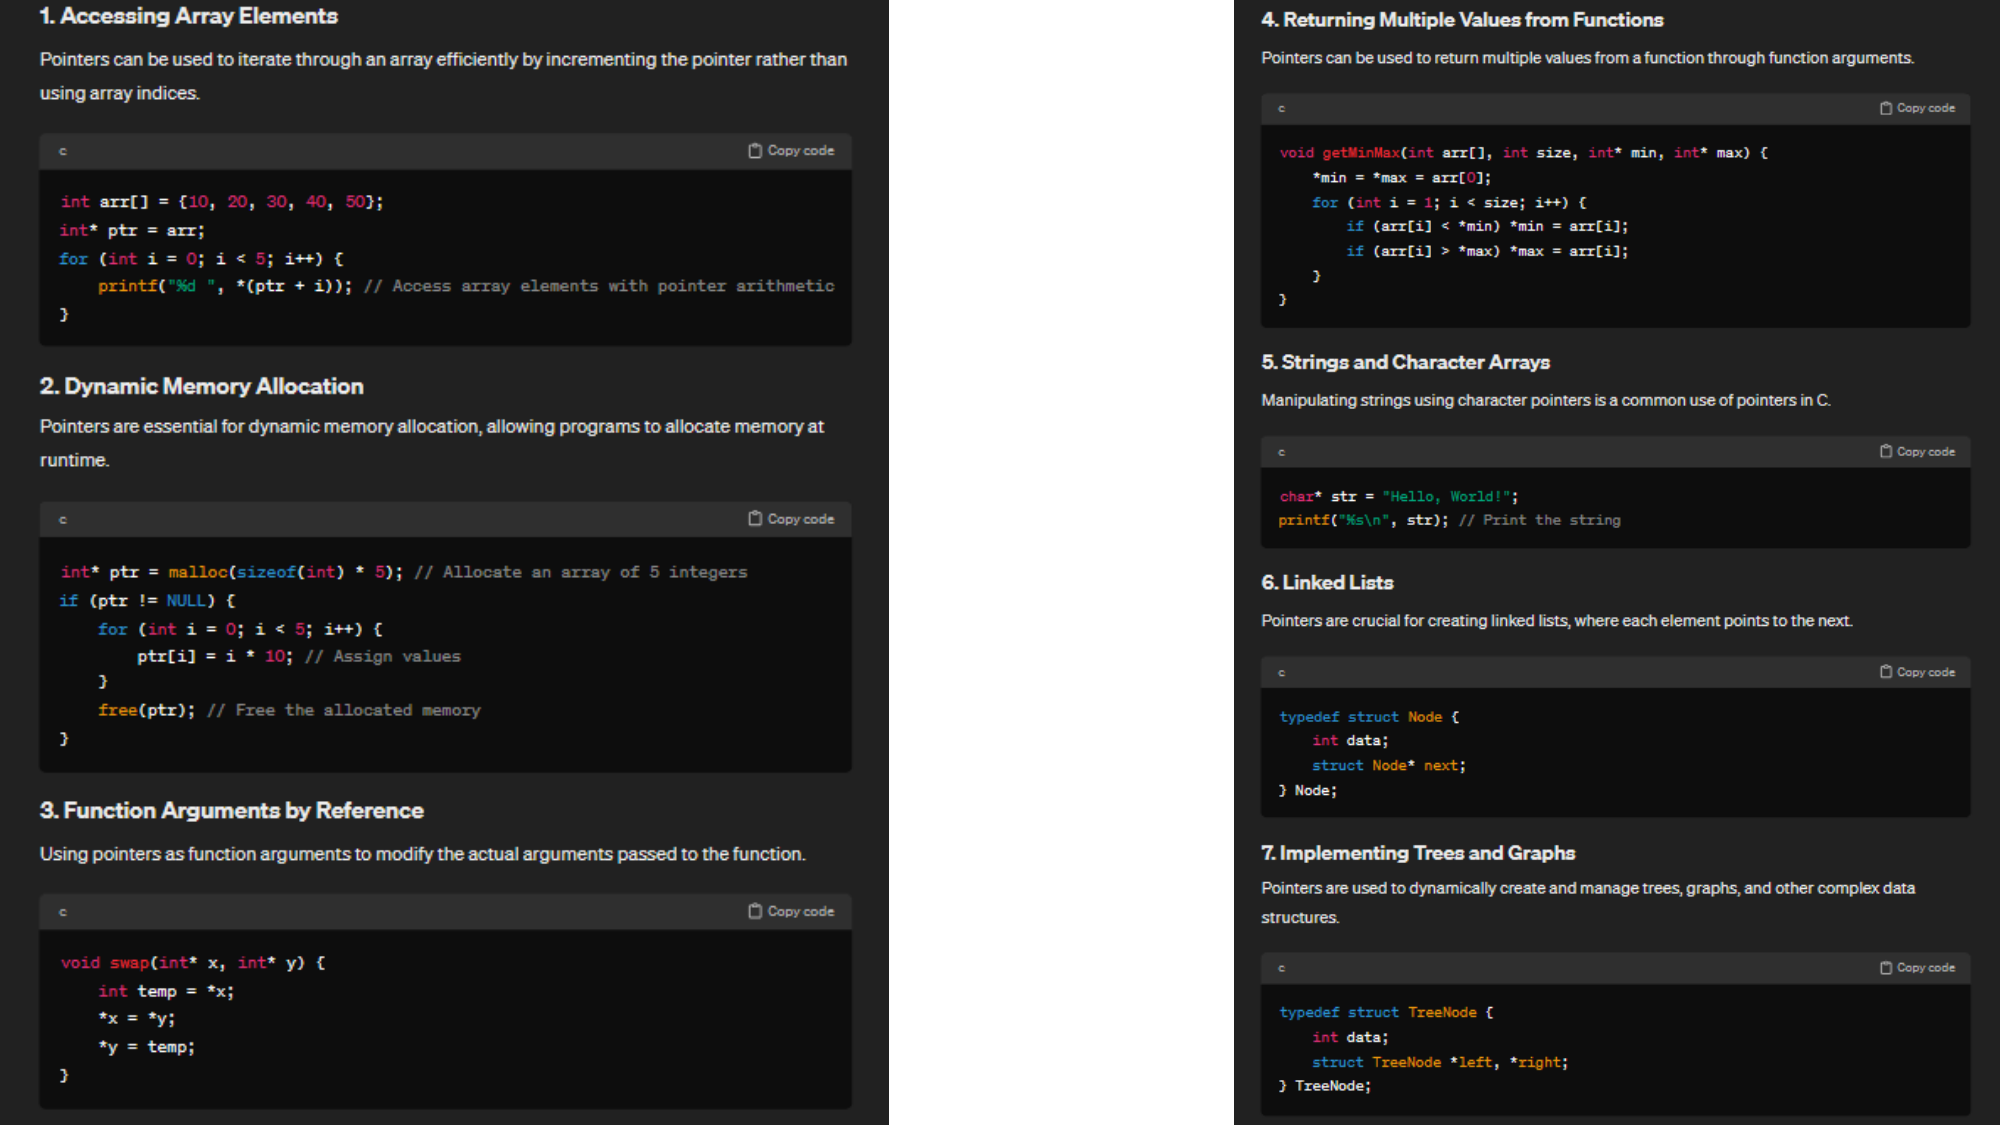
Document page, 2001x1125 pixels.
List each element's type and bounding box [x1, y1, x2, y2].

picture [0, 0, 889, 1125]
picture [1234, 0, 2000, 1125]
